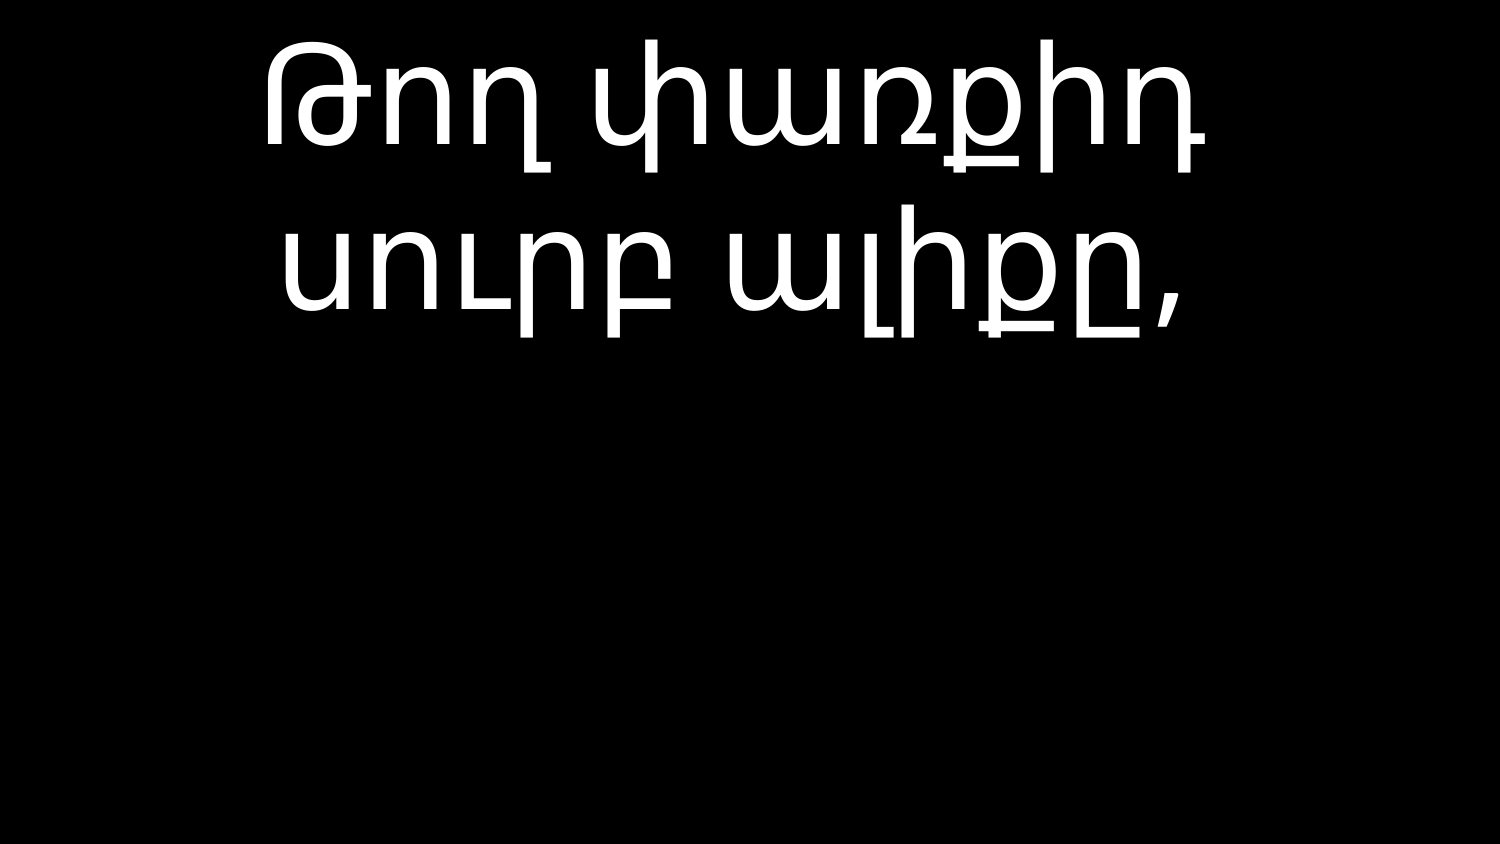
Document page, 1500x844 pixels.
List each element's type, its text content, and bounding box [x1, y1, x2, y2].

title Թող փառքիդ սուրբ ալիքը, [0, 0, 1500, 844]
